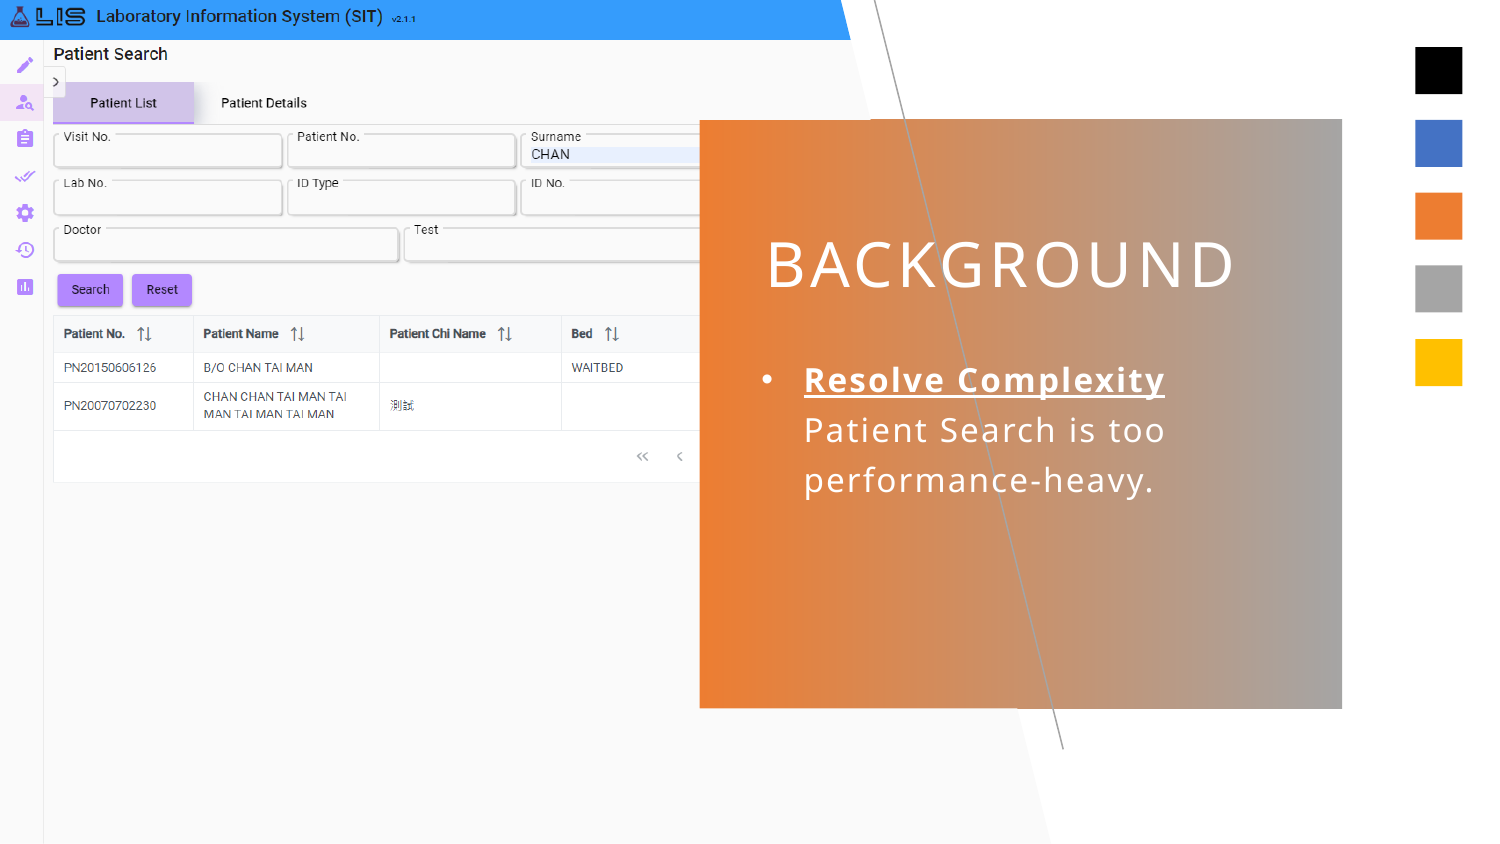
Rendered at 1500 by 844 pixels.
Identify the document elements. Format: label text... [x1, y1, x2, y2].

picture [0, 0, 1052, 844]
subtitle Resolve Complexity Patient Search is too performance-heavy. [1051, 343, 1297, 546]
title Background [1051, 196, 1297, 309]
